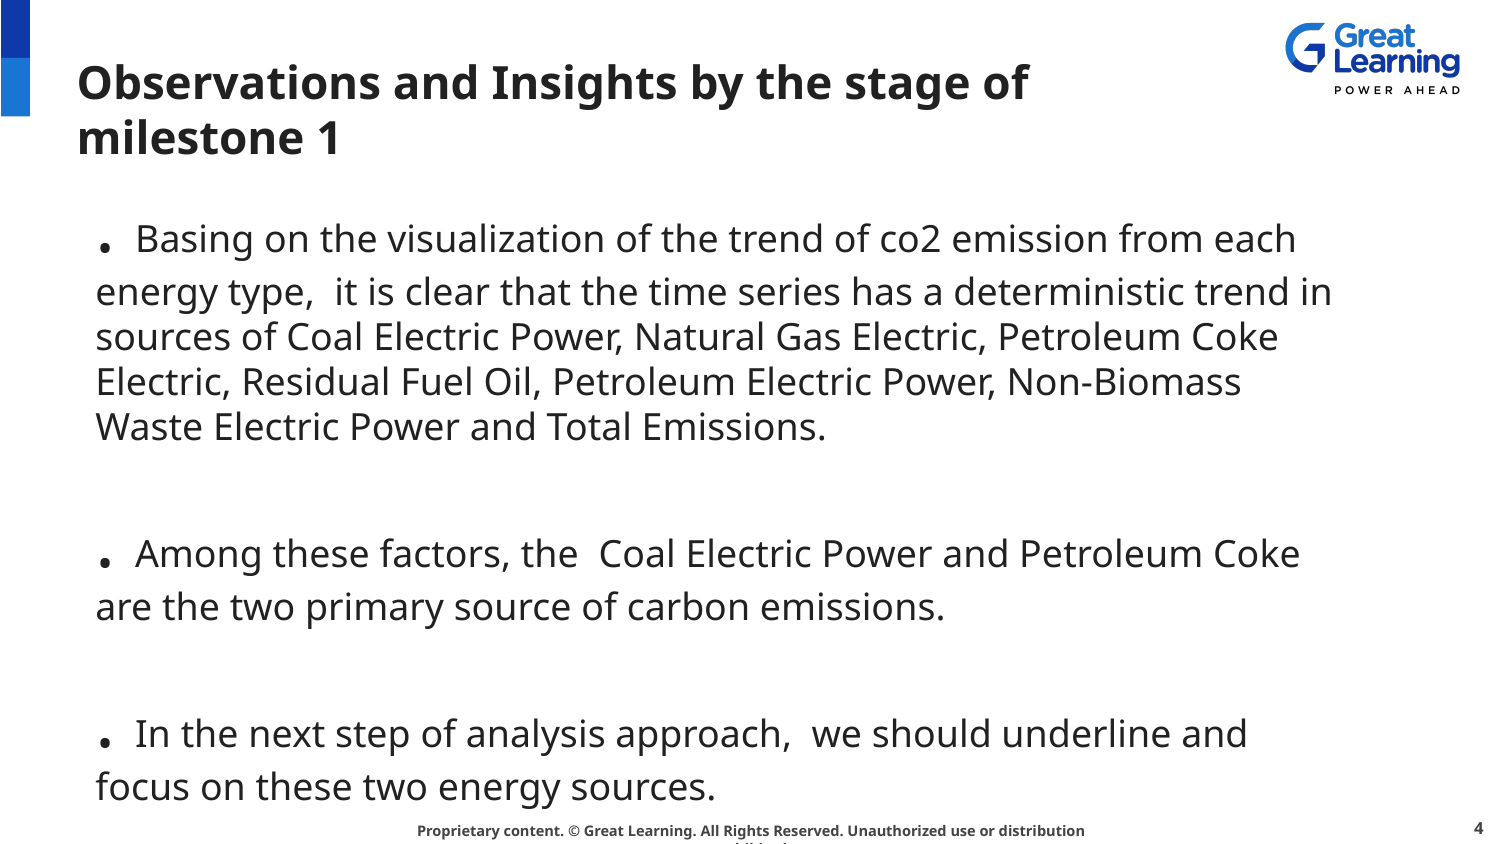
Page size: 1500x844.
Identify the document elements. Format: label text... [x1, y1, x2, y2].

title . Basing on the visualization of the trend of co2 emission from each energy type, it is clear that the time series has a deterministic trend in sources of Coal Electric Power, Natural Gas Electric, Petroleum Coke Electric, Residual Fuel Oil, Petroleum Electric Power, Non-Biomass Waste Electric Power and Total Emissions. . Among these factors, the Coal Electric Power and Petroleum Coke are the two primary source of carbon emissions. . In the next step of analysis approach, we should underline and focus on these two energy sources. [80, 173, 1358, 812]
slide_number 4 [1448, 811, 1500, 844]
text_box Observations and Insights by the stage of milestone 1 [61, 45, 1208, 171]
picture [1258, 11, 1487, 106]
